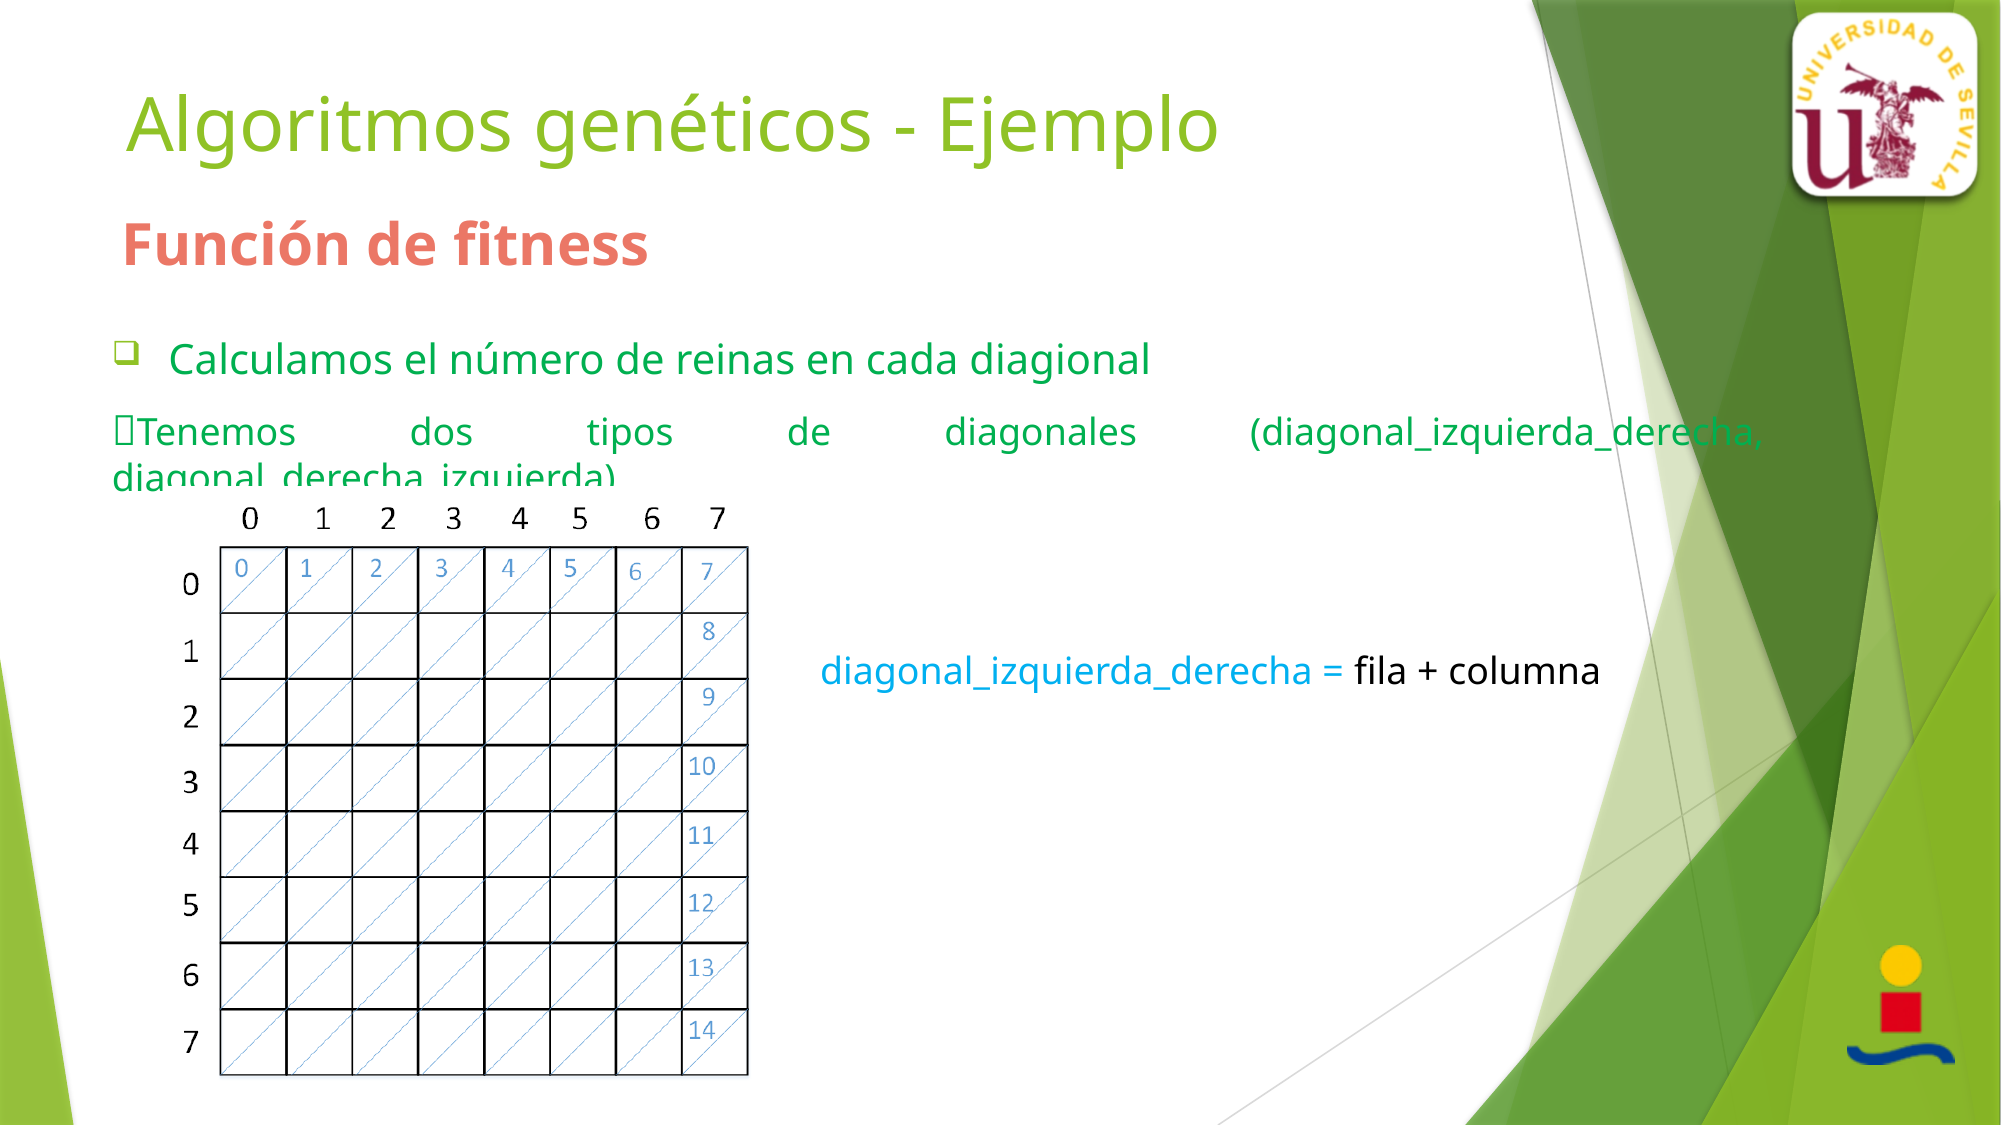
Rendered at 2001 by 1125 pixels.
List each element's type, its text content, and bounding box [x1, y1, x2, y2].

picture [1847, 945, 1955, 1065]
title Algoritmos genéticos - Ejemplo [111, 68, 1522, 160]
picture [163, 486, 754, 1082]
text_box diagonal_izquierda_derecha = fila + columna [805, 640, 1617, 700]
text_box Función de fitness [106, 160, 1564, 293]
picture [1766, 0, 1996, 229]
list Calculamos el número de reinas en cada diagional Tenemos dos tipos de diagonales (diagonal_izquierda_derecha, diagonal_derecha_izquierda). [96, 325, 1781, 1018]
